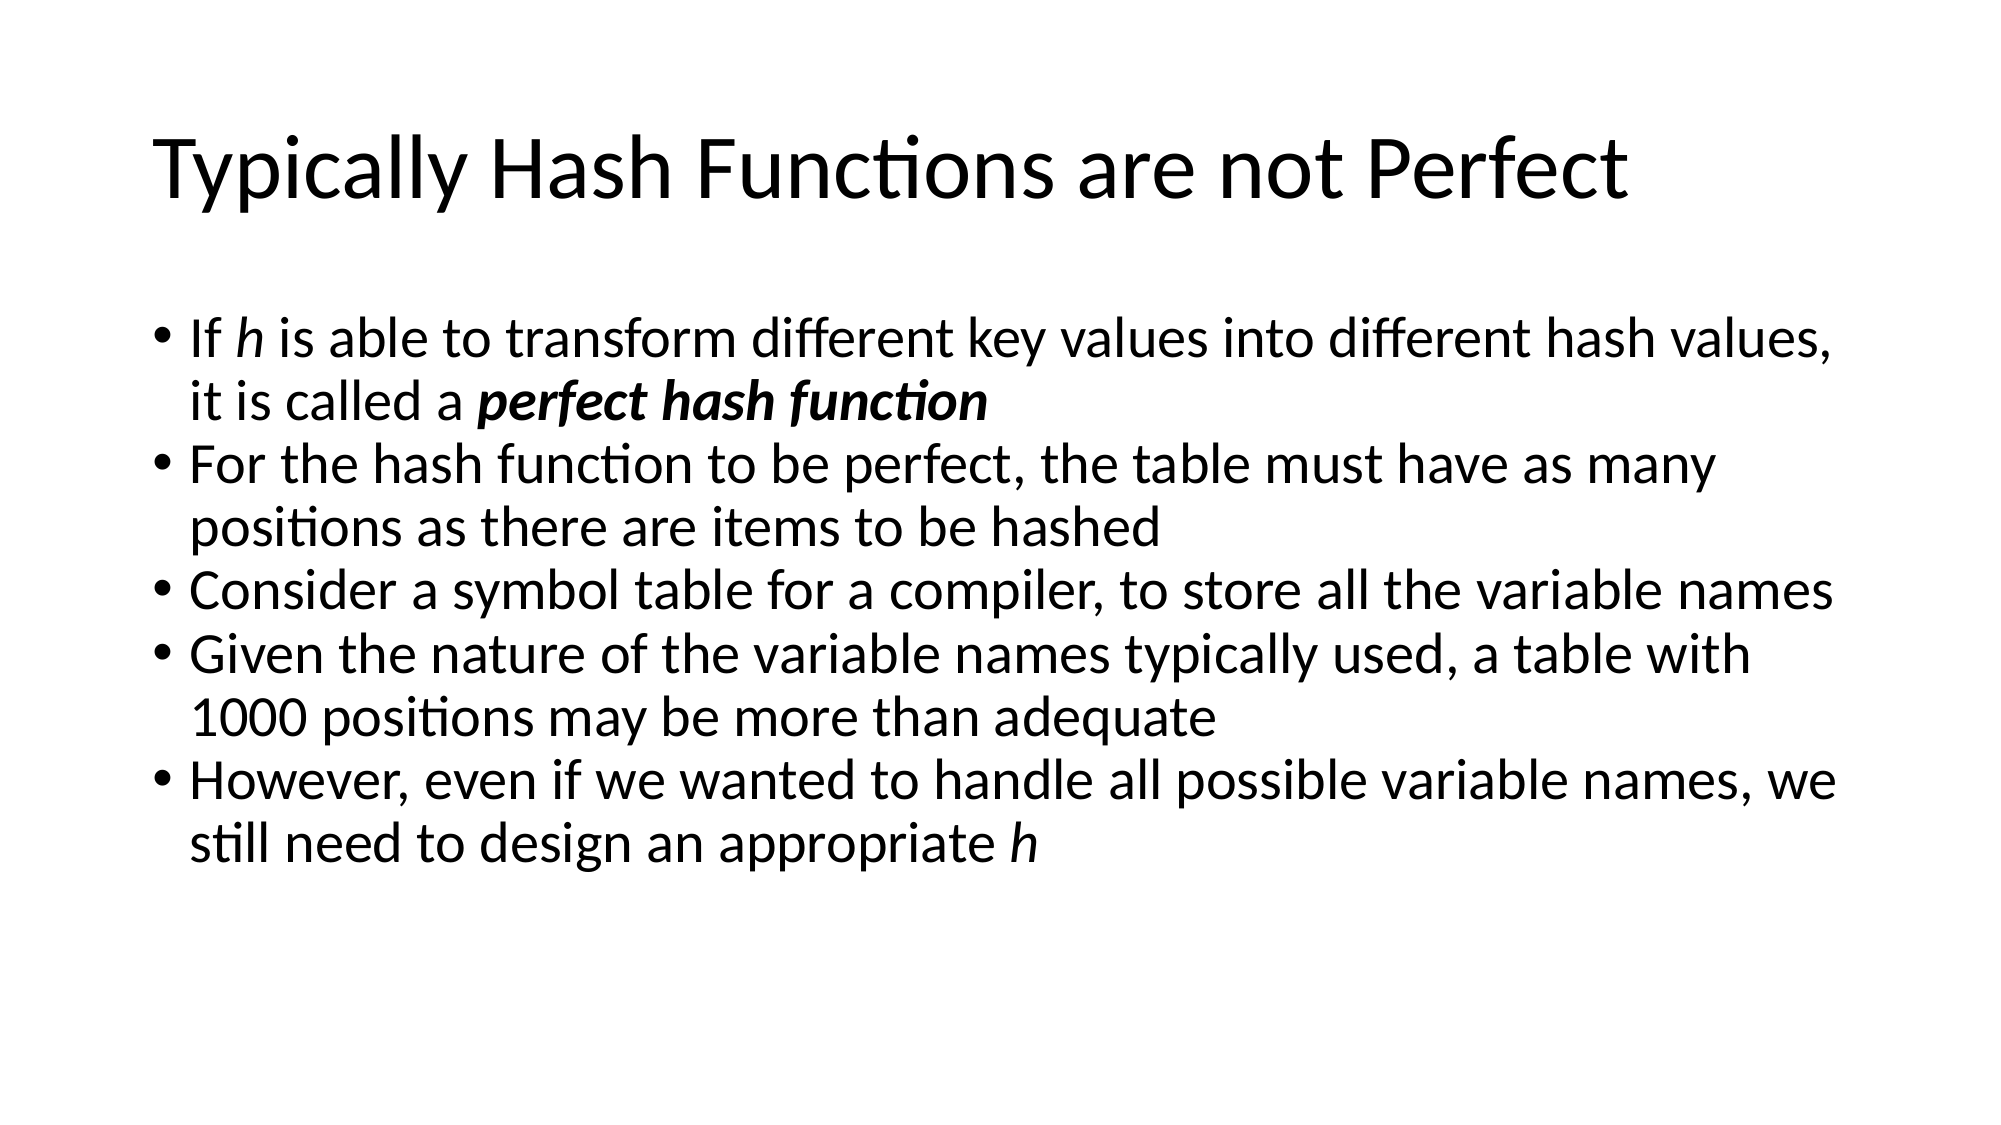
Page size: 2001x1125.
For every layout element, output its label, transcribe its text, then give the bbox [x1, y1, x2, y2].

list If h is able to transform different key values into different hash values, it is called a perfect hash function For the hash function to be perfect, the table must have as many positions as there are items to be hashed Consider a symbol table for a compiler, to store all the variable names Given the nature of the variable names typically used, a table with 1000 positions may be more than adequate However, even if we wanted to handle all possible variable names, we still need to design an appropriate h [137, 299, 1863, 1014]
title Typically Hash Functions are not Perfect [137, 59, 1863, 278]
